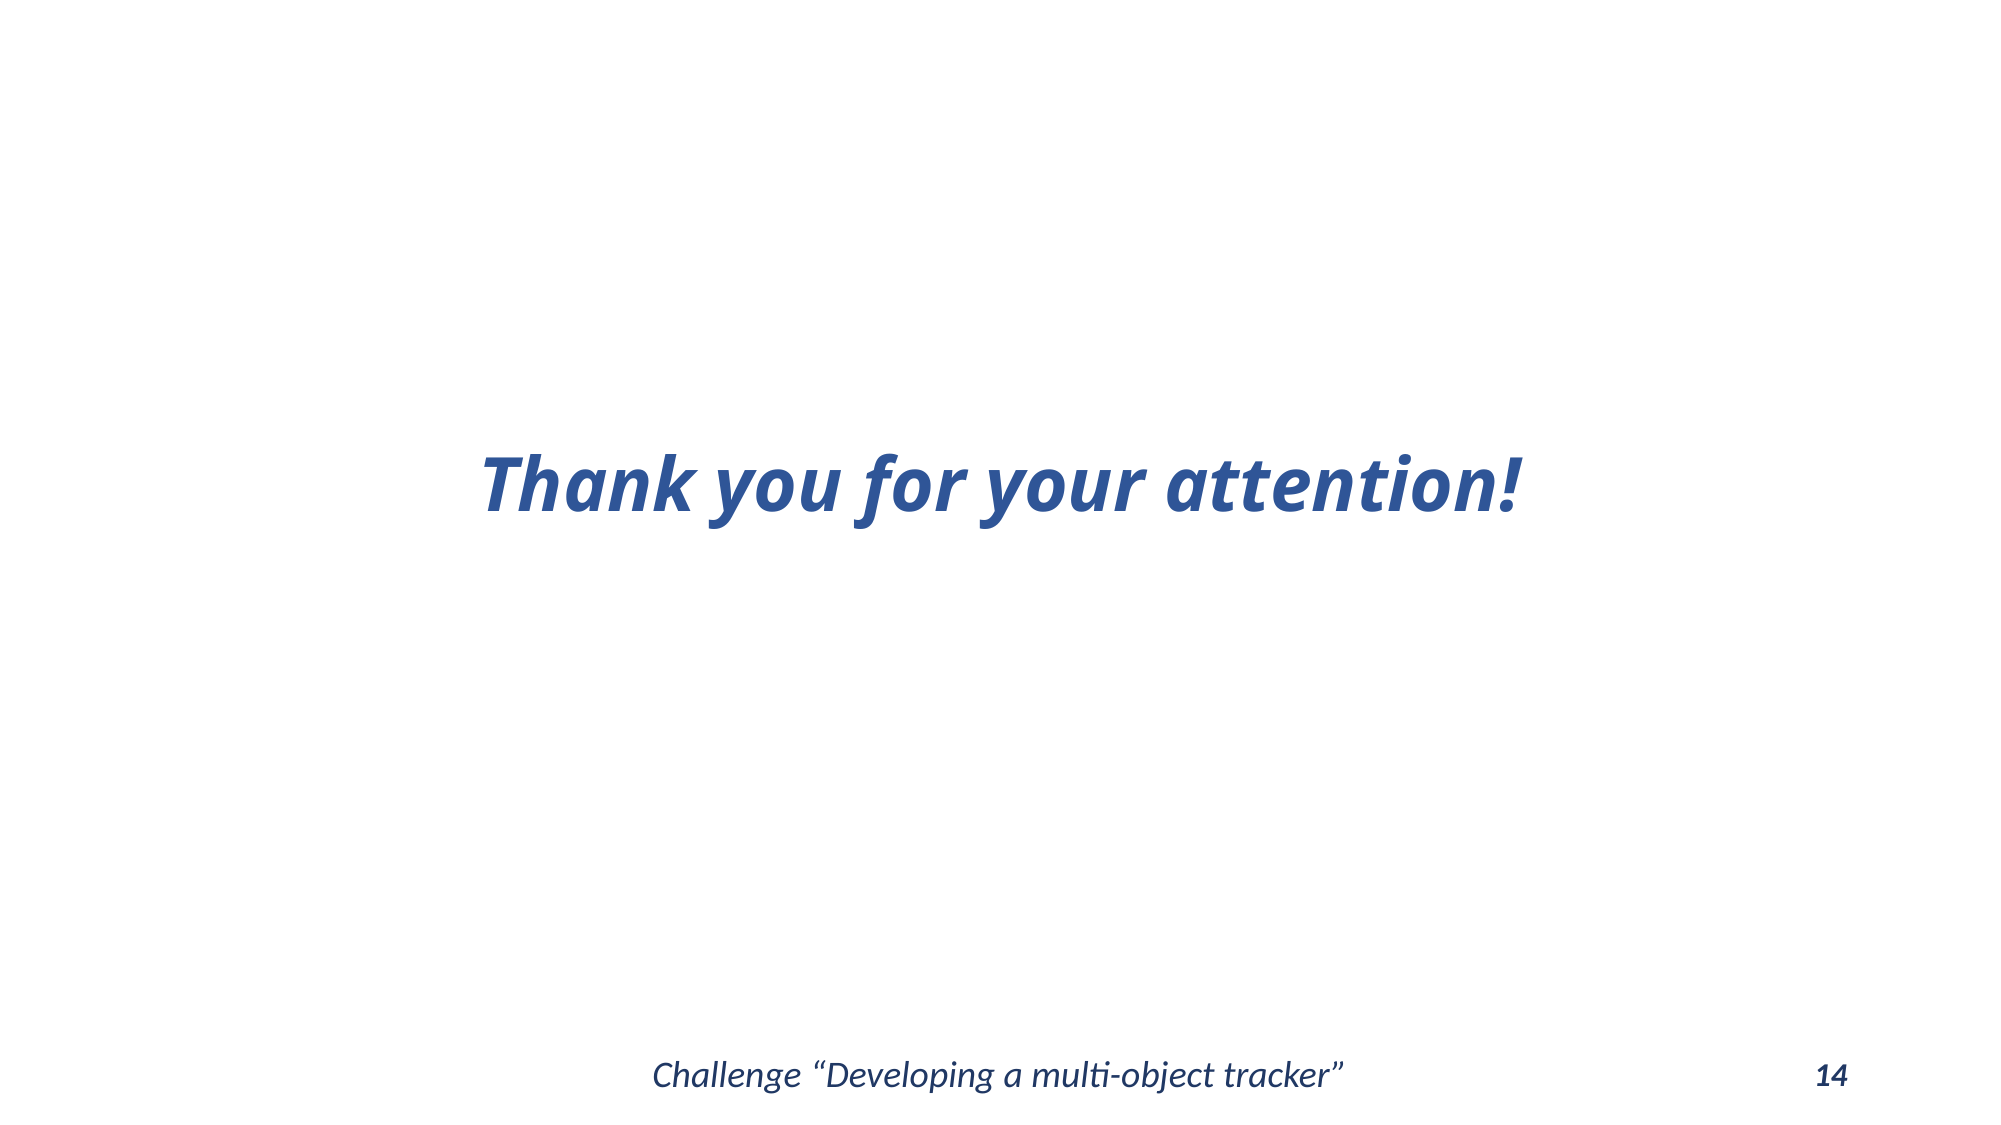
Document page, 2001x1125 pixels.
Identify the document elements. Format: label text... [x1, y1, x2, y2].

slide_number 14 [1412, 1042, 1863, 1103]
footer Challenge “Developing a multi-object tracker” [631, 1042, 1369, 1103]
title Thank you for your attention! [249, 426, 1750, 536]
